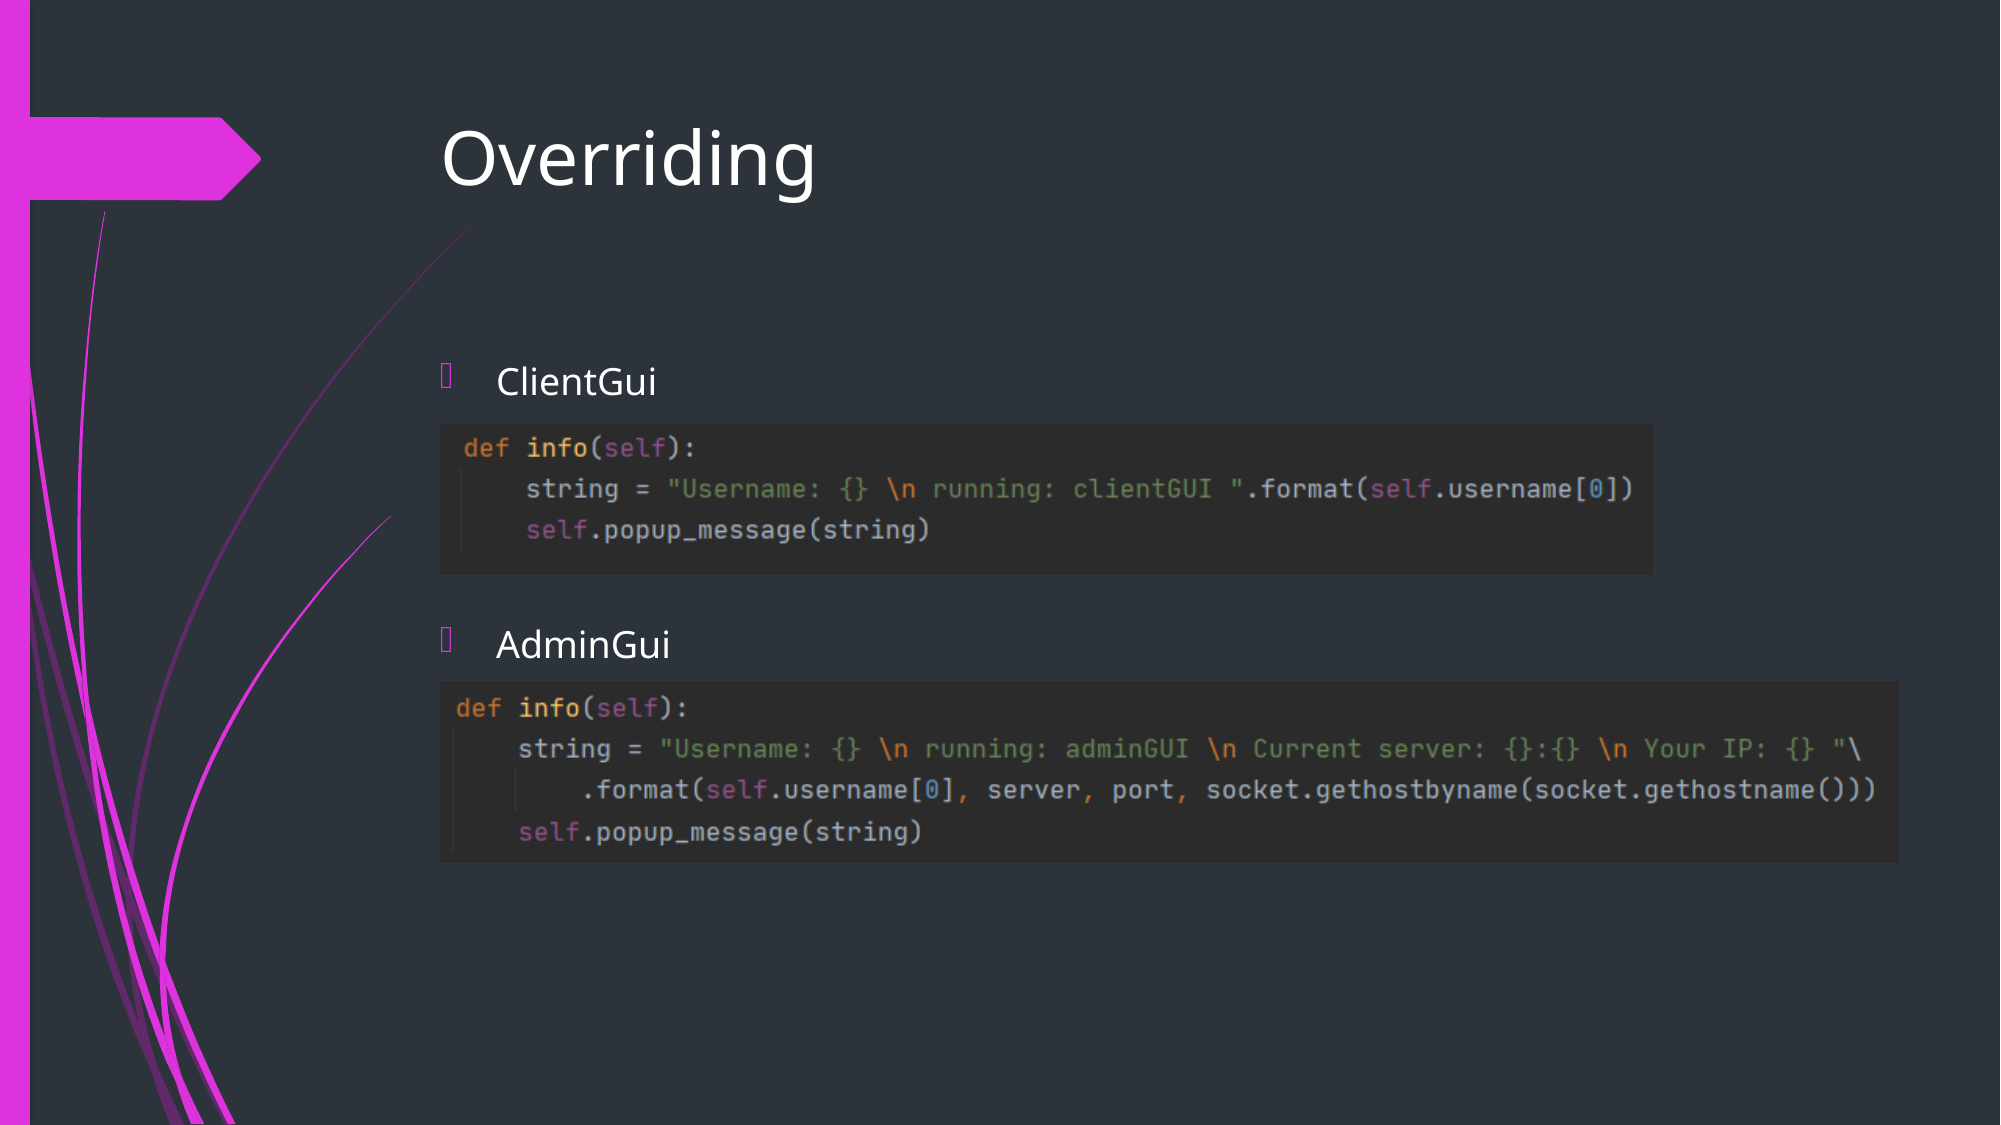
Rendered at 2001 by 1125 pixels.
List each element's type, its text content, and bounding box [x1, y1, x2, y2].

picture [440, 681, 1899, 864]
picture [440, 424, 1654, 576]
list ClientGui AdminGui [424, 350, 1888, 970]
title Overriding [425, 102, 1888, 313]
